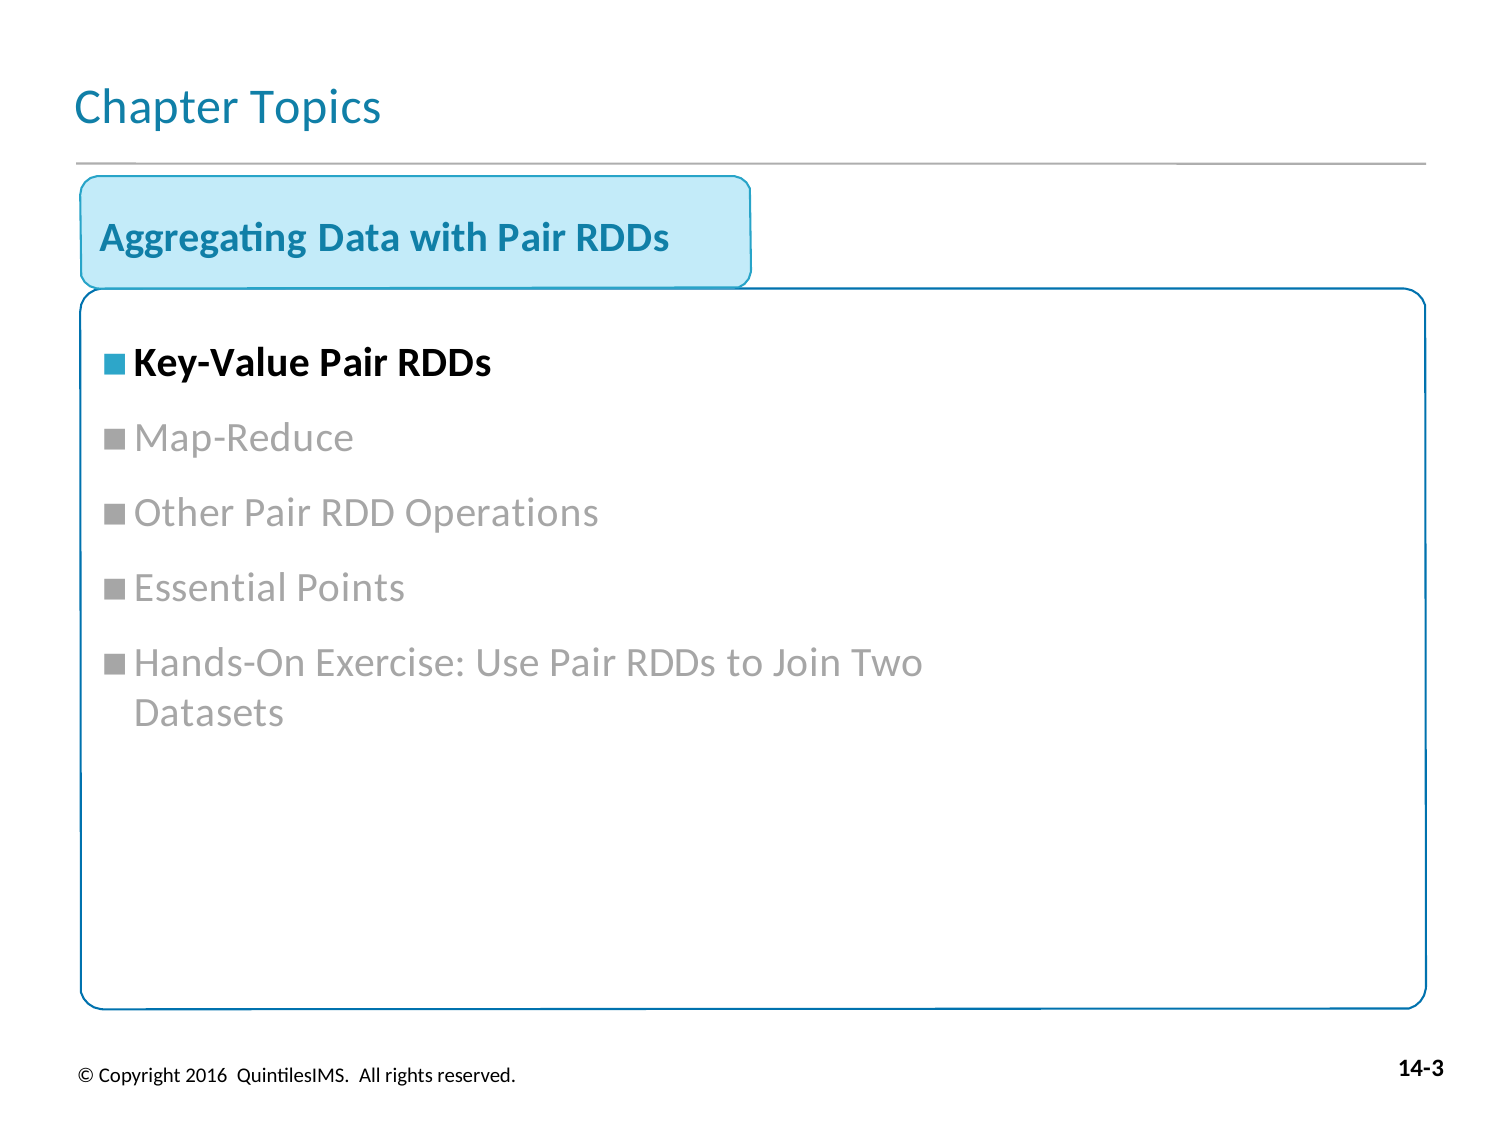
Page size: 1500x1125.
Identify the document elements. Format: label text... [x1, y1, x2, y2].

title Chapter Topics [72, 73, 1428, 262]
text_box [80, 176, 751, 289]
text_box [80, 288, 1427, 1010]
slide_number 14-3 [1389, 1051, 1455, 1125]
footer © Copyright 2016 QuintilesIMS. All rights reserved. [75, 1061, 1187, 1125]
text_box Aggregating Data with Pair RDDs Key-Value Pair RDDs Map-Reduce Other Pair RDD Operations Essential Points Hands-On Exercise: Use Pair RDDs to Join Two Datasets [97, 210, 1070, 735]
